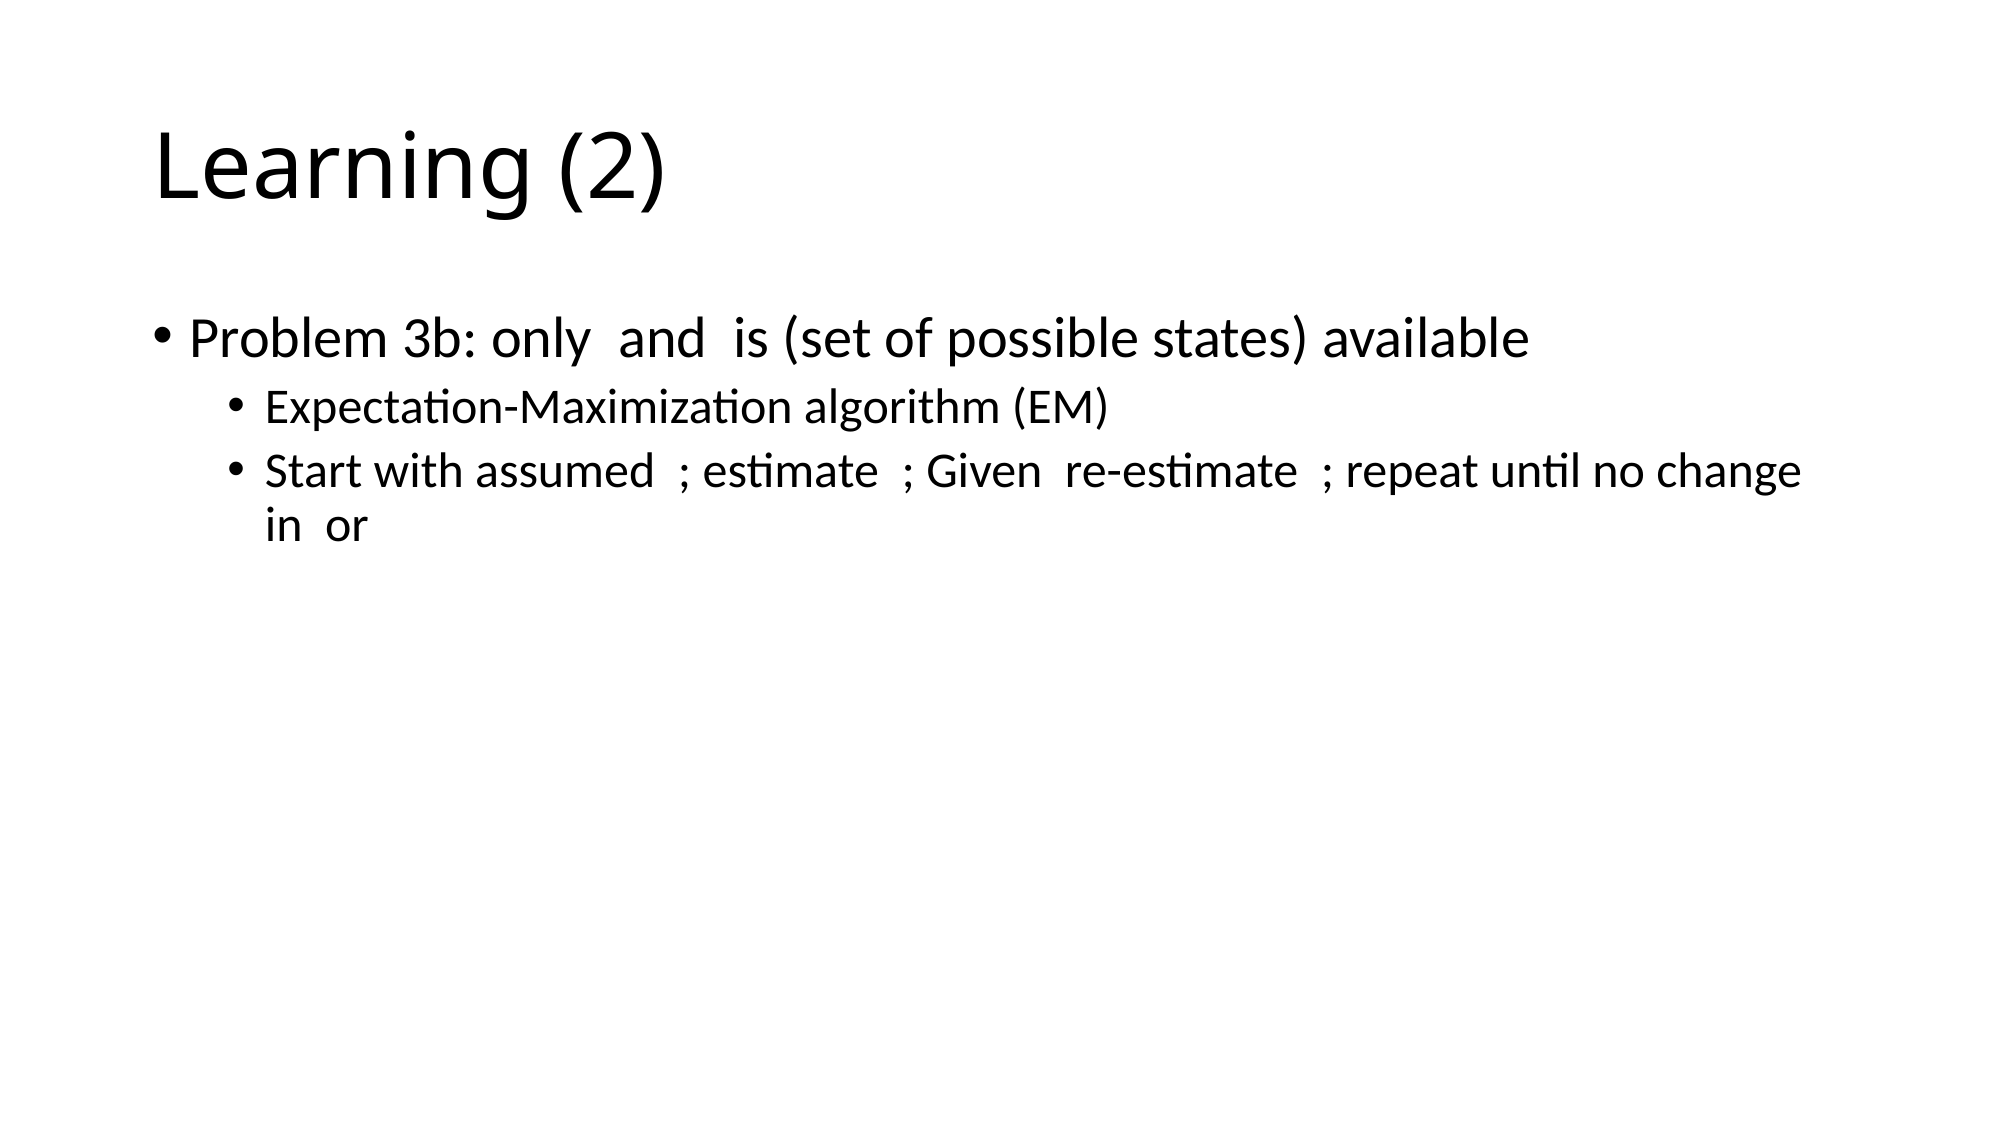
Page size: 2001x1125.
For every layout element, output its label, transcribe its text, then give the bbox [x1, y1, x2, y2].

title Learning (2) [137, 59, 1863, 278]
